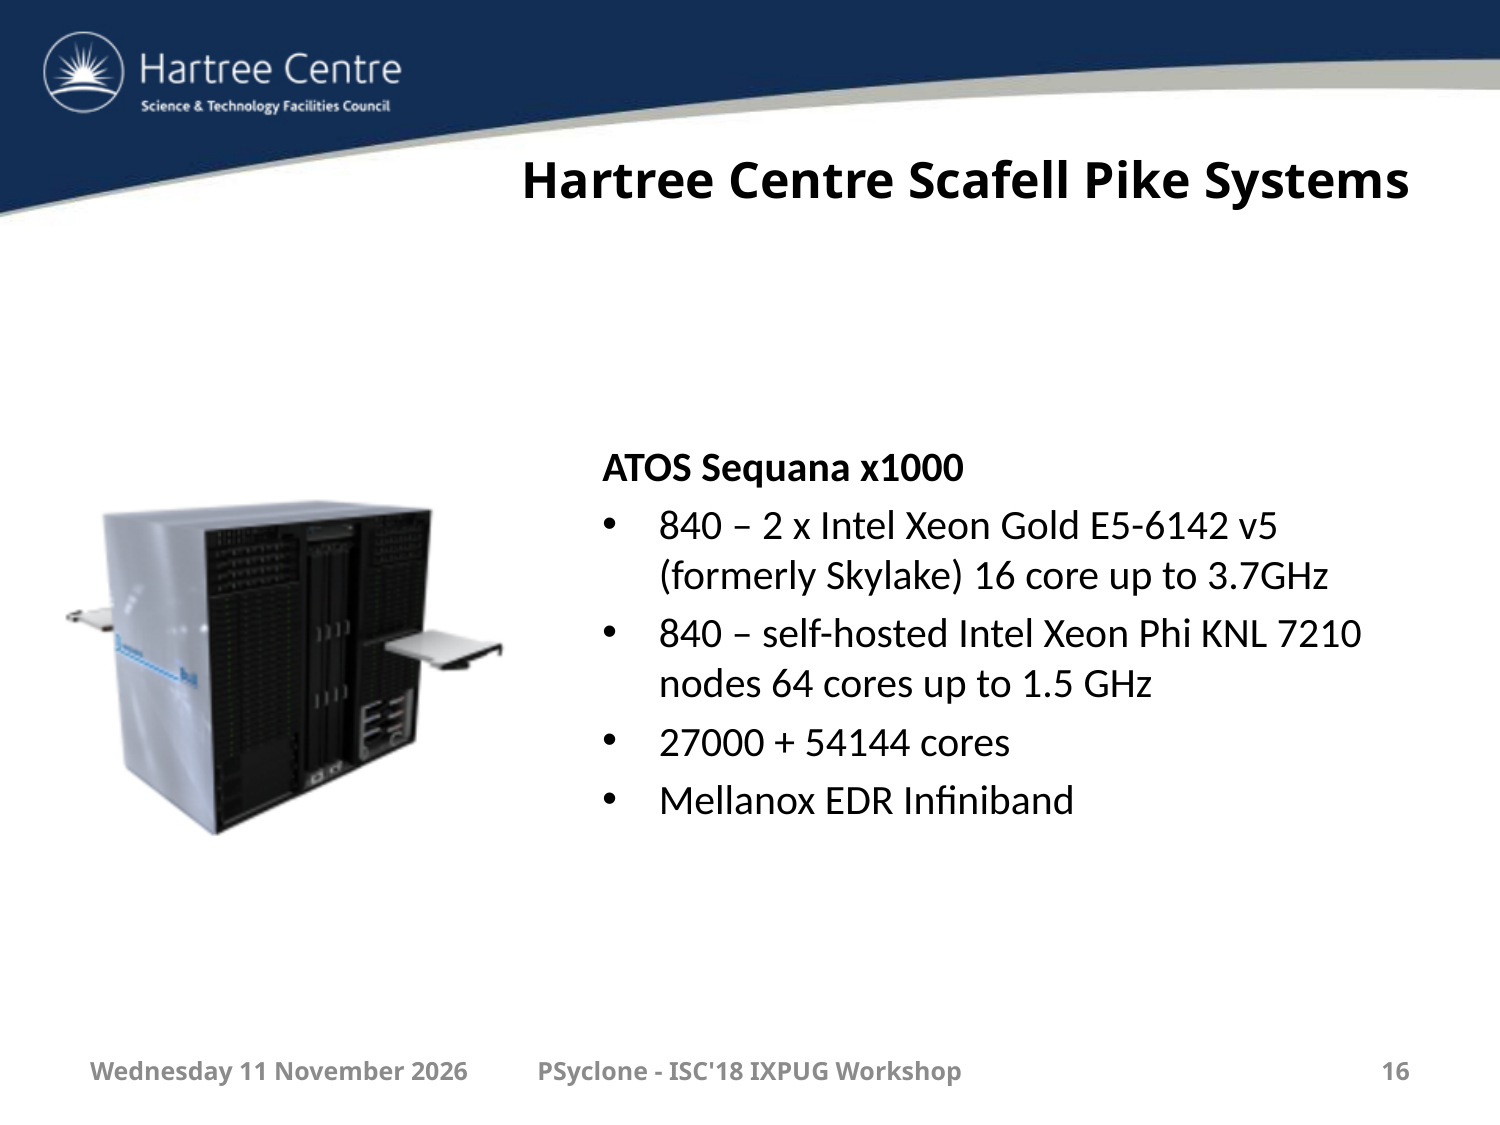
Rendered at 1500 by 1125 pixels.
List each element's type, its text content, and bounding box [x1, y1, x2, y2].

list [50, 460, 517, 844]
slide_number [75, 1042, 493, 1103]
text_box ATOS Sequana x1000 840 – 2 x Intel Xeon Gold E5-6142 v5 (formerly Skylake) 16 core up to 3.7GHz 840 – self-hosted Intel Xeon Phi KNL 7210 nodes 64 cores up to 1.5 GHz 27000 + 54144 cores Mellanox EDR Infiniband [512, 431, 1424, 1105]
title Hartree Centre Scafell Pike Systems [483, 140, 1425, 233]
picture [0, 0, 1500, 236]
